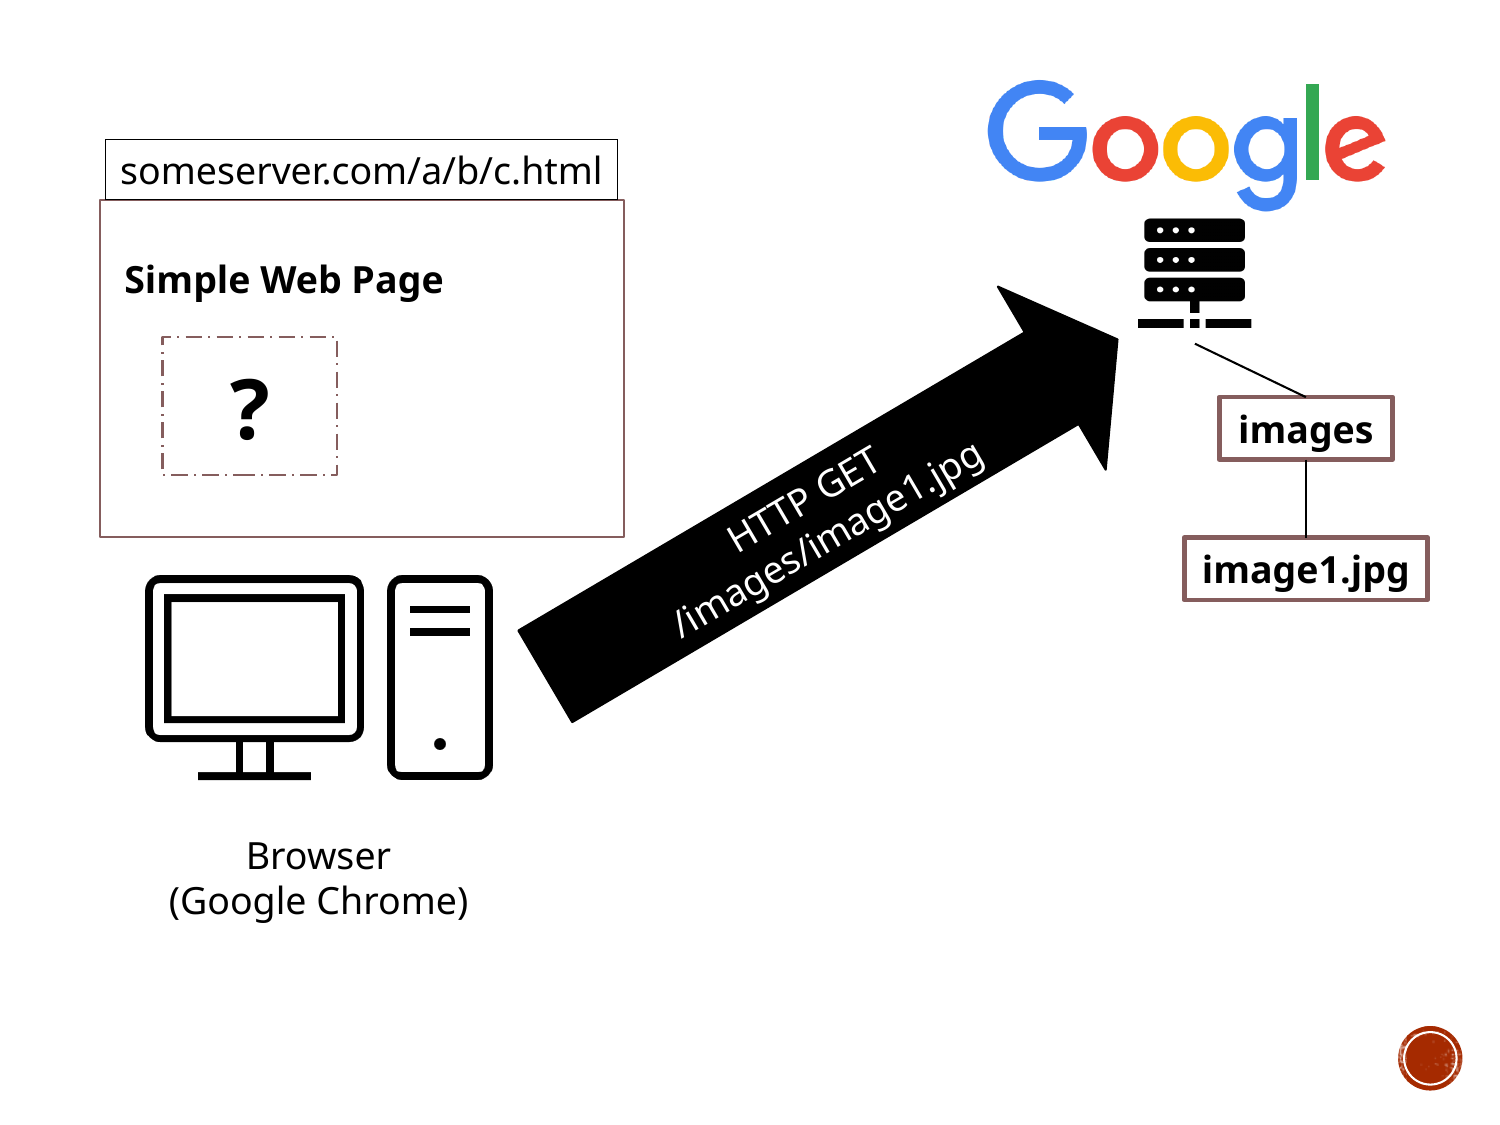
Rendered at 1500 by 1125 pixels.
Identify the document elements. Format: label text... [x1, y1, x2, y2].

text_box HTTP GET /images/image1.jpg [517, 285, 1119, 724]
text_box Browser (Google Chrome) [153, 863, 484, 930]
text_box ? [161, 336, 338, 476]
picture [987, 79, 1388, 344]
text_box Simple Web Page [99, 199, 625, 538]
text_box image1.jpg [1183, 536, 1428, 601]
picture [137, 503, 500, 863]
text_box someserver.com/a/b/c.html [105, 139, 618, 200]
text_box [1197, 346, 1304, 395]
text_box images [1218, 396, 1394, 461]
